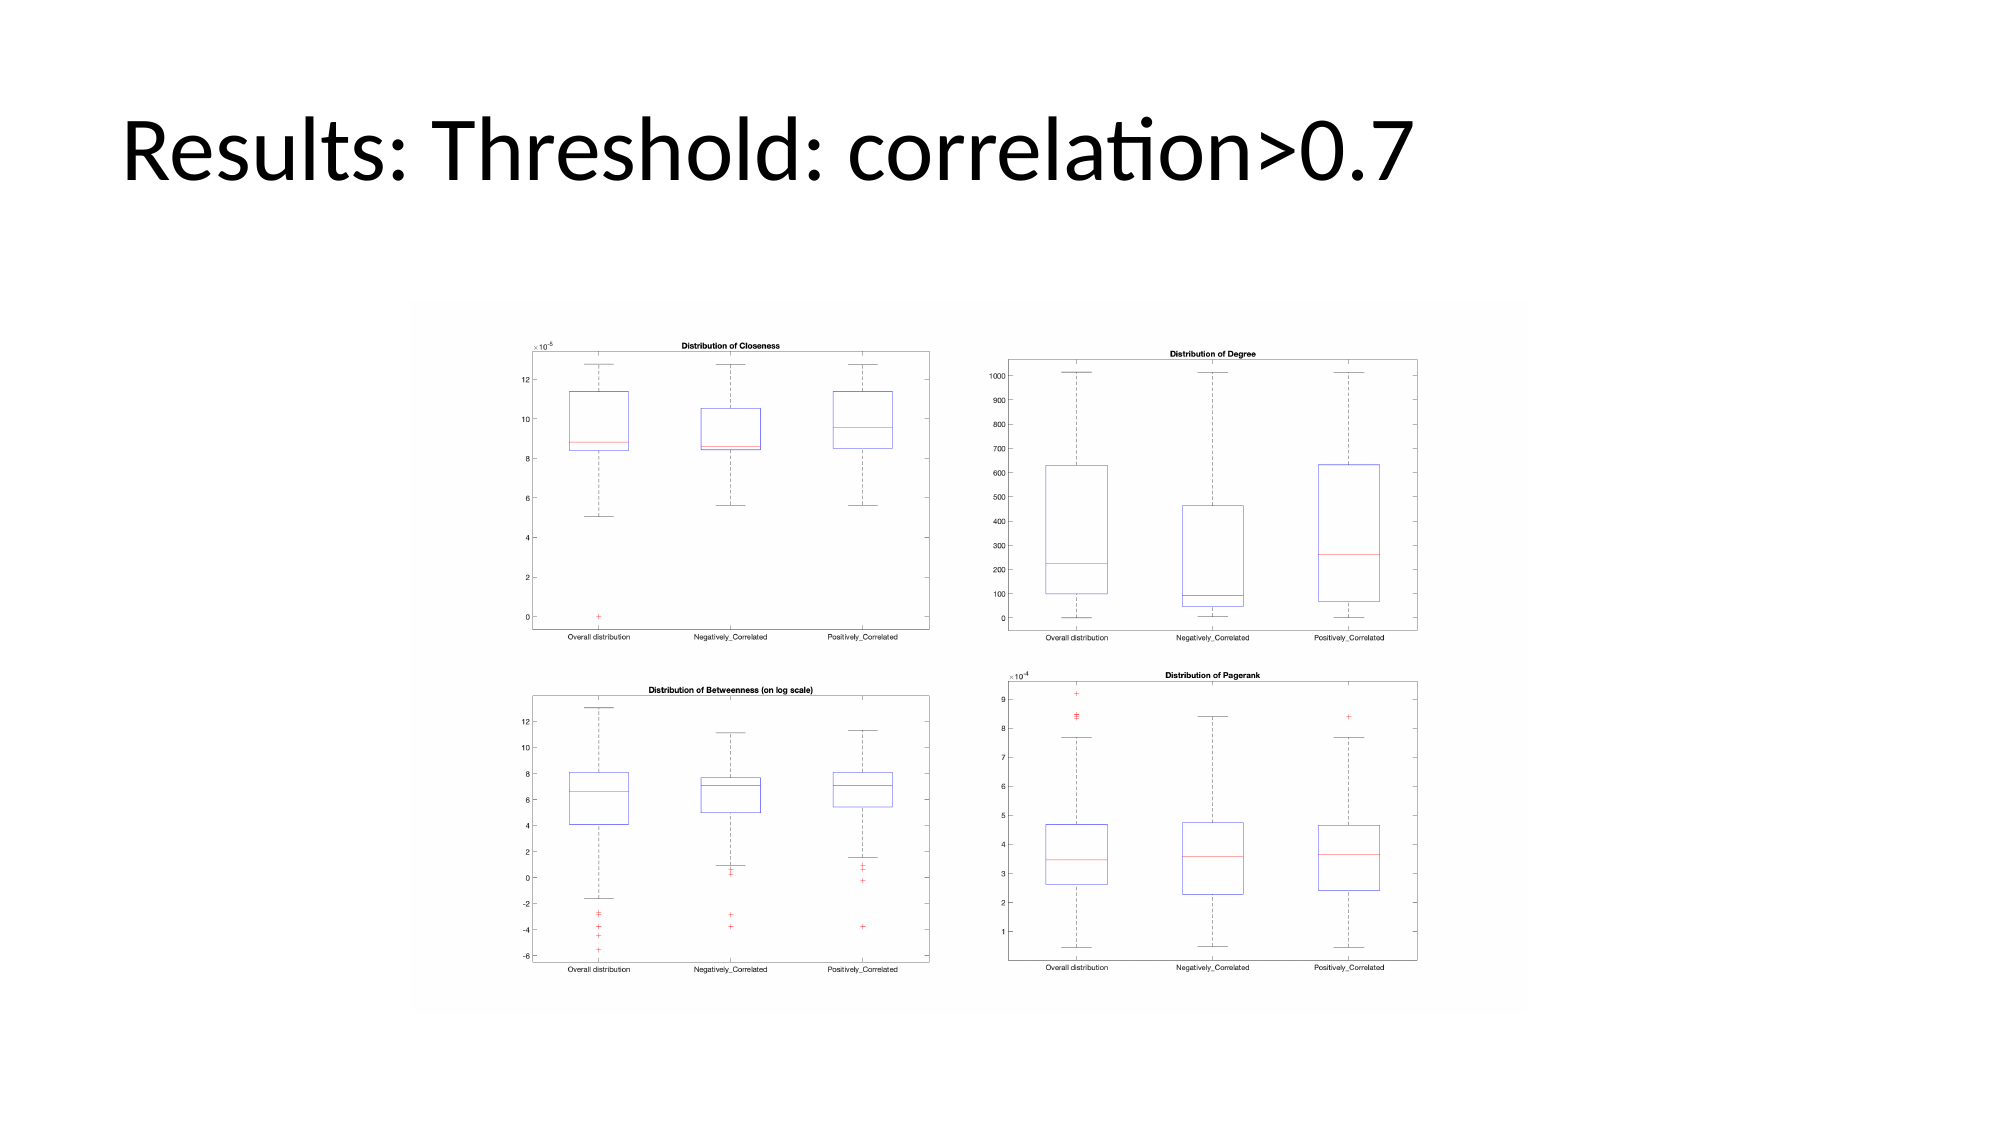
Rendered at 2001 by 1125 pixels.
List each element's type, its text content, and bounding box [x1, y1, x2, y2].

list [409, 298, 1528, 1014]
title Results: Threshold: correlation>0.7 [106, 42, 1832, 260]
